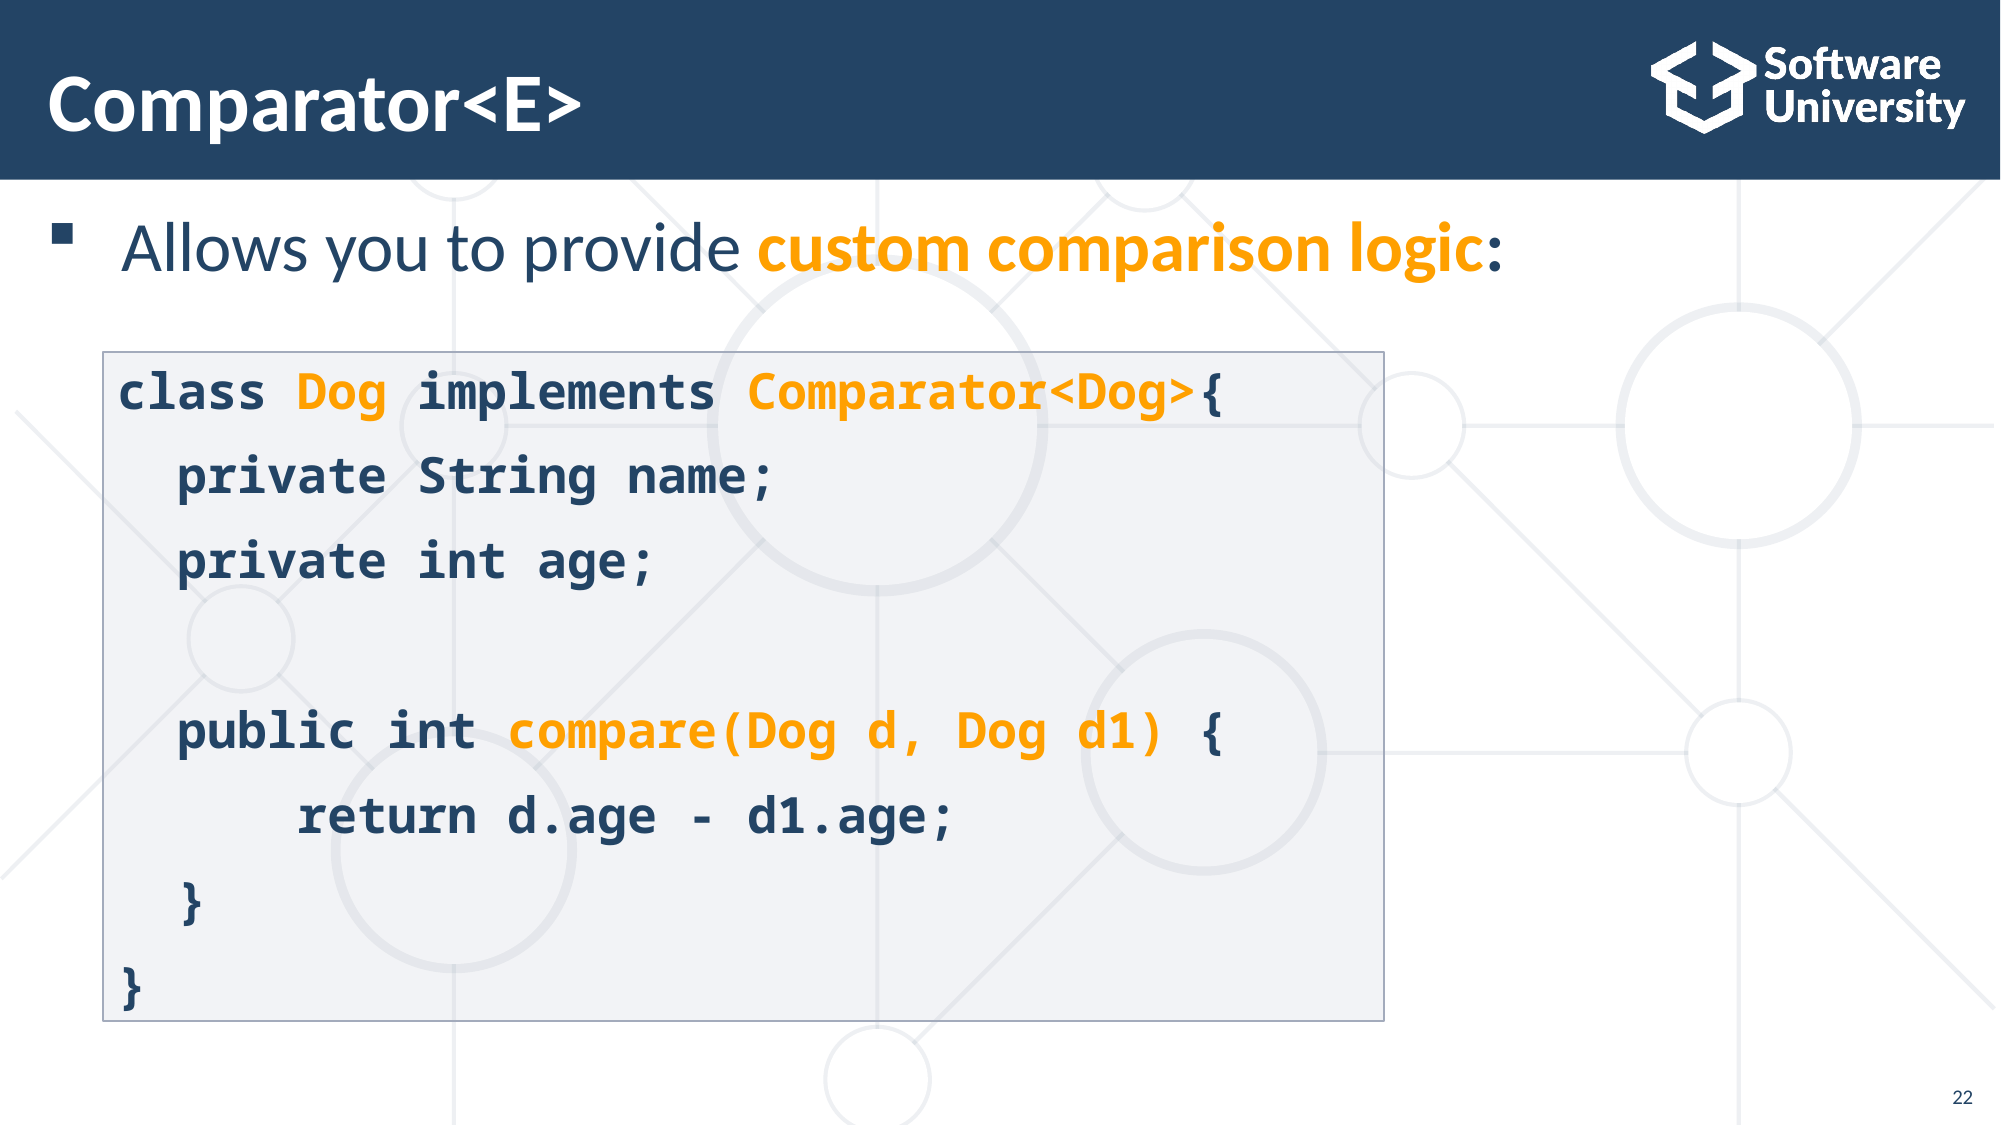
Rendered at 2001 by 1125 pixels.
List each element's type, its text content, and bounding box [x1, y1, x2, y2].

title Comparator<E> [31, 6, 1603, 189]
text_box class Dog implements Comparator<Dog>{ private String name; private int age; public int compare(Dog d, Dog d1) { return d.age - d1.age; } } [102, 351, 1385, 1022]
picture [1651, 41, 1966, 134]
slide_number 22 [1927, 1067, 1989, 1117]
text_box Allows you to provide custom comparison logic: [31, 188, 1968, 1103]
